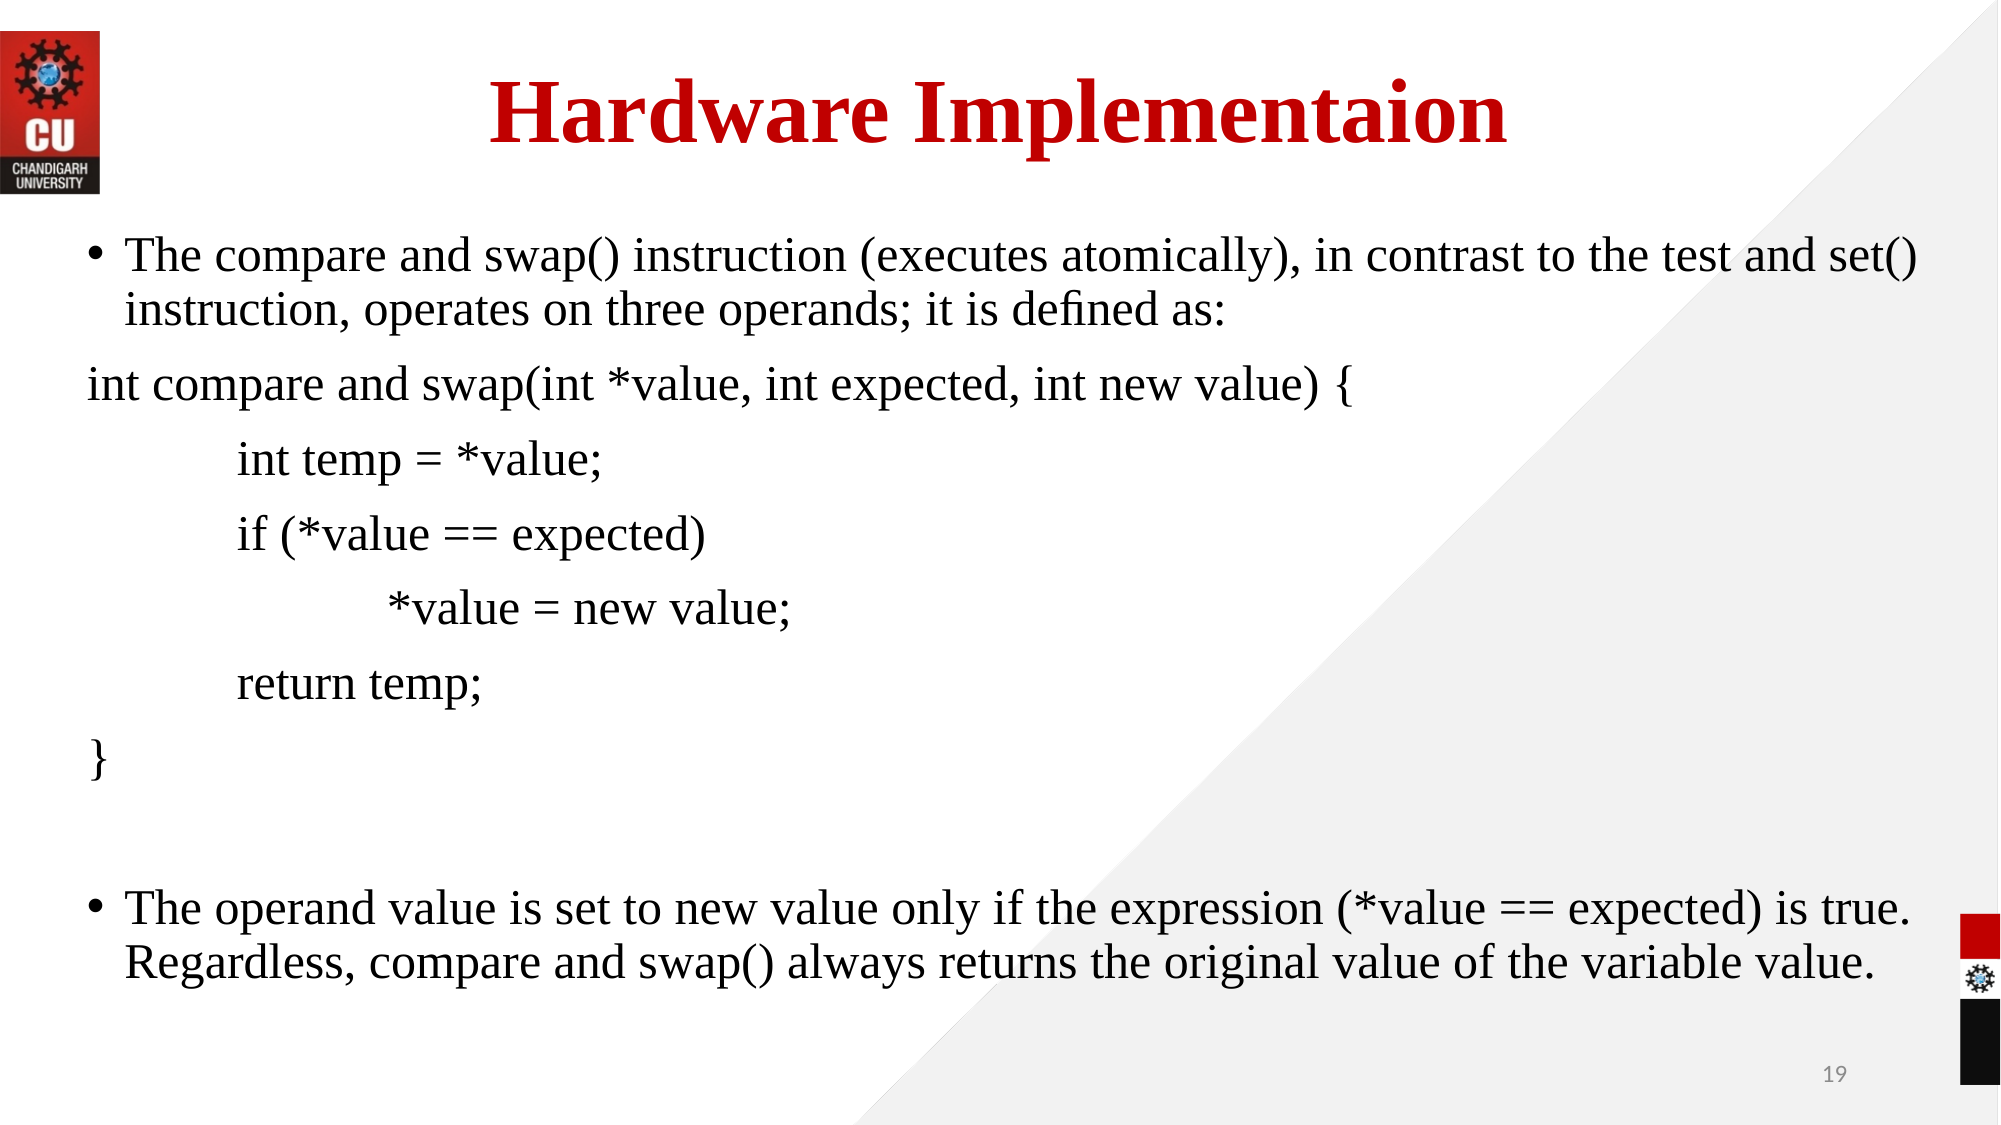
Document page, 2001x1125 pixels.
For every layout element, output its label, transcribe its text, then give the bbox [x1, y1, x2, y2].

picture [0, 0, 2001, 1125]
title Hardware Implementaion [137, 3, 1863, 221]
list The compare and swap() instruction (executes atomically), in contrast to the test and set() instruction, operates on three operands; it is deﬁned as: int compare and swap(int *value, int expected, int new value) { int temp = *value; if (*value == expected) *value = new value; return temp; } The operand value is set to new value only if the expression (*value == expected) is true. Regardless, compare and swap() always returns the original value of the variable value. [71, 221, 1937, 1122]
slide_number 19 [1412, 1042, 1863, 1103]
